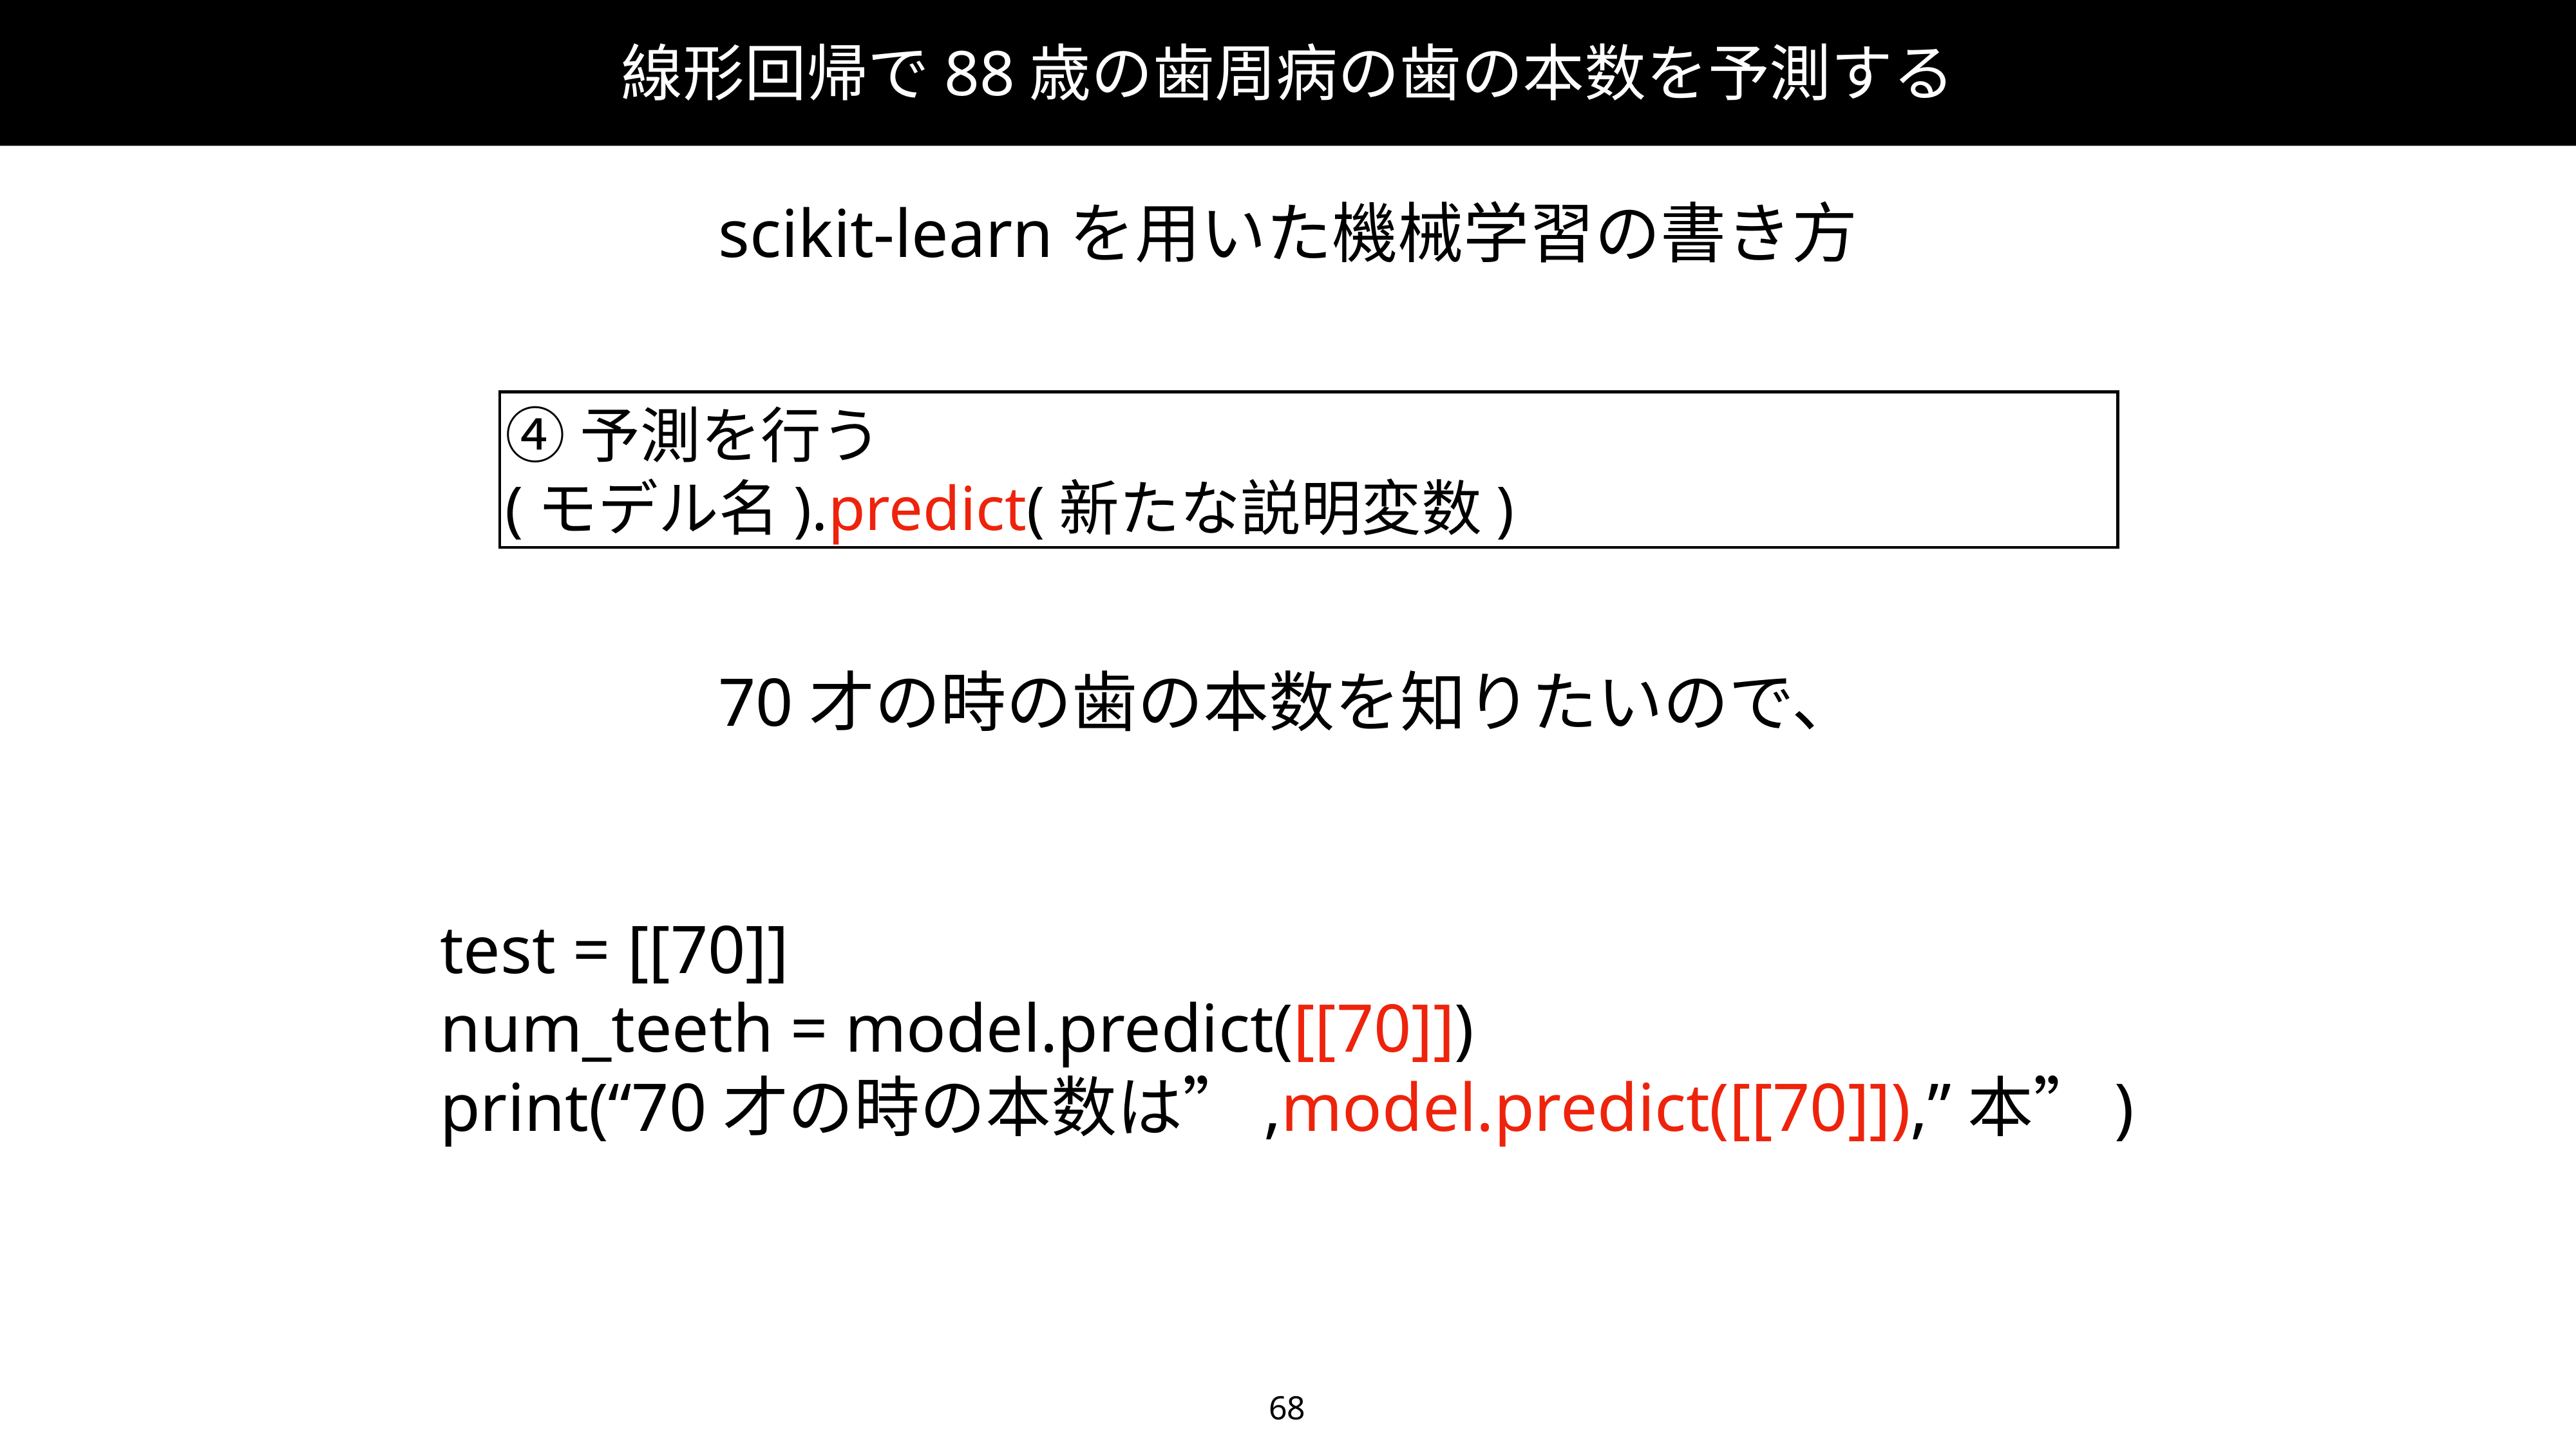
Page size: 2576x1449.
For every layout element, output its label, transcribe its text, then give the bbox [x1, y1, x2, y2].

text_box test = [[70]] num_teeth = model.predict([[70]]) print(“70才の時の本数は”,model.predict([[70]]),”本”) [434, 902, 2140, 1150]
text_box scikit-learnを用いた機械学習の書き方 [713, 186, 1863, 276]
text_box 70才の時の歯の本数を知りたいので、 [713, 654, 1863, 745]
text_box ④予測を行う (モデル名).predict(新たな説明変数) [499, 392, 2118, 547]
text_box [0, 0, 2576, 146]
slide_number 68 [1263, 1381, 1312, 1431]
text_box 線形回帰で88歳の歯周病の歯の本数を予測する [616, 28, 1960, 113]
